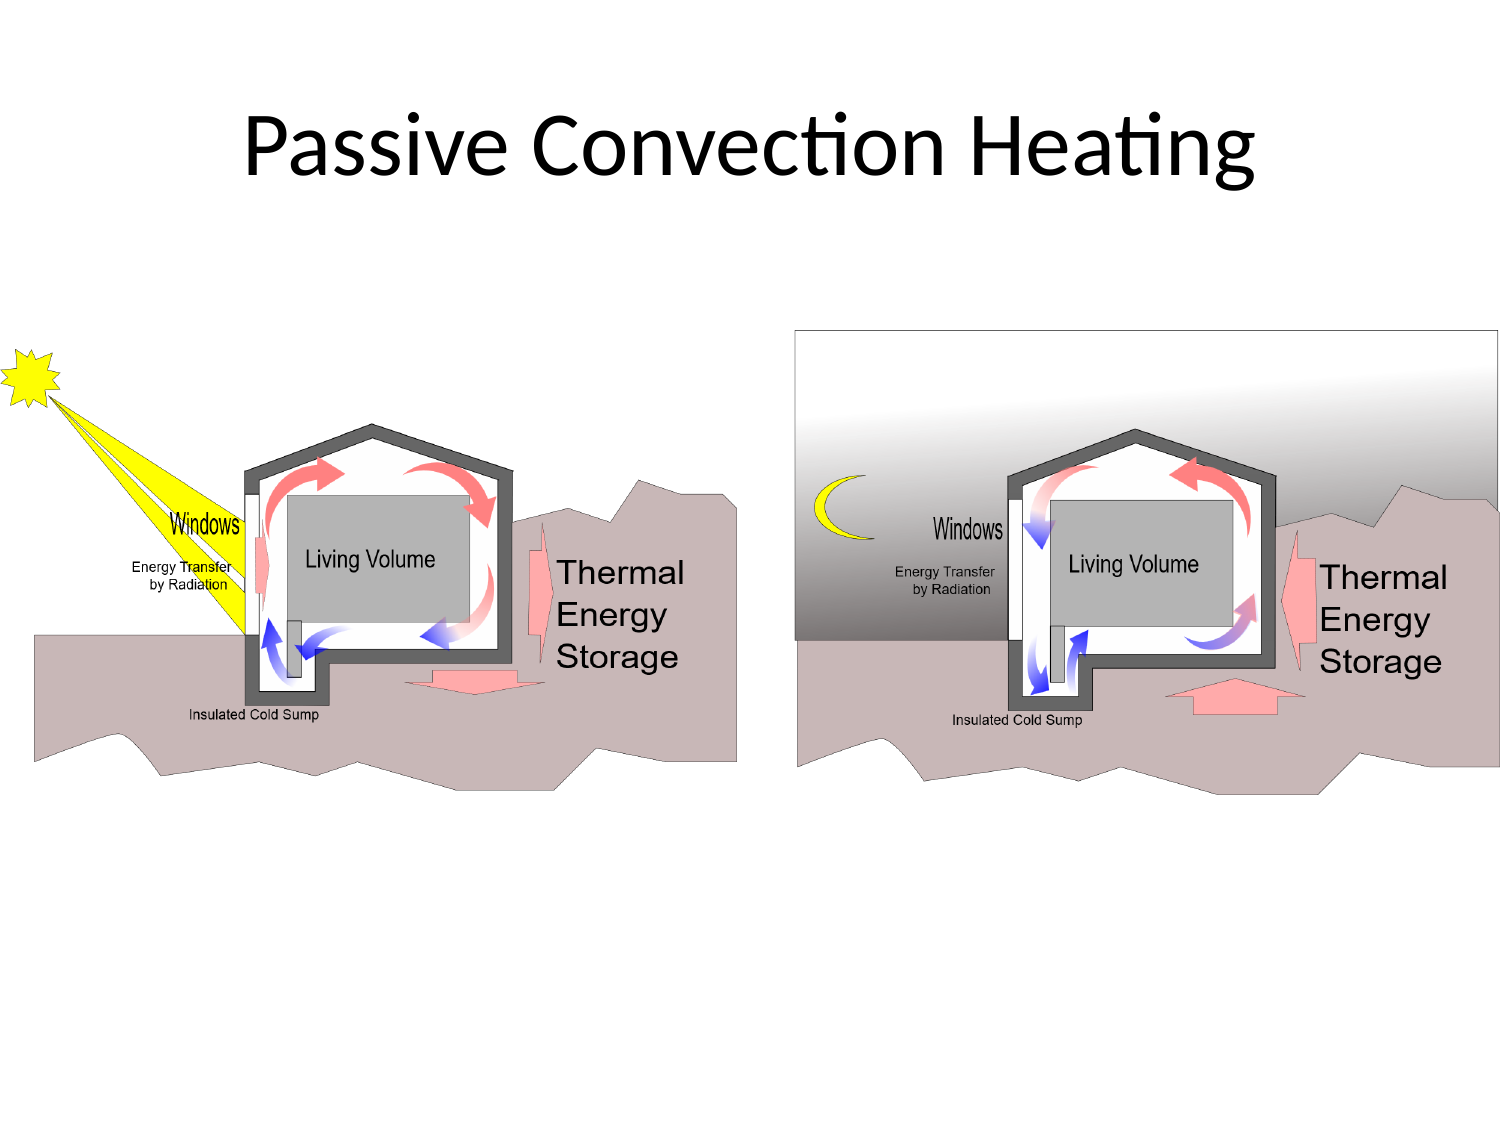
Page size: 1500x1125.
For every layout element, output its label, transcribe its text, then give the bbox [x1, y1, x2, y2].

title Passive Convection Heating [75, 45, 1425, 233]
picture [0, 330, 1500, 795]
